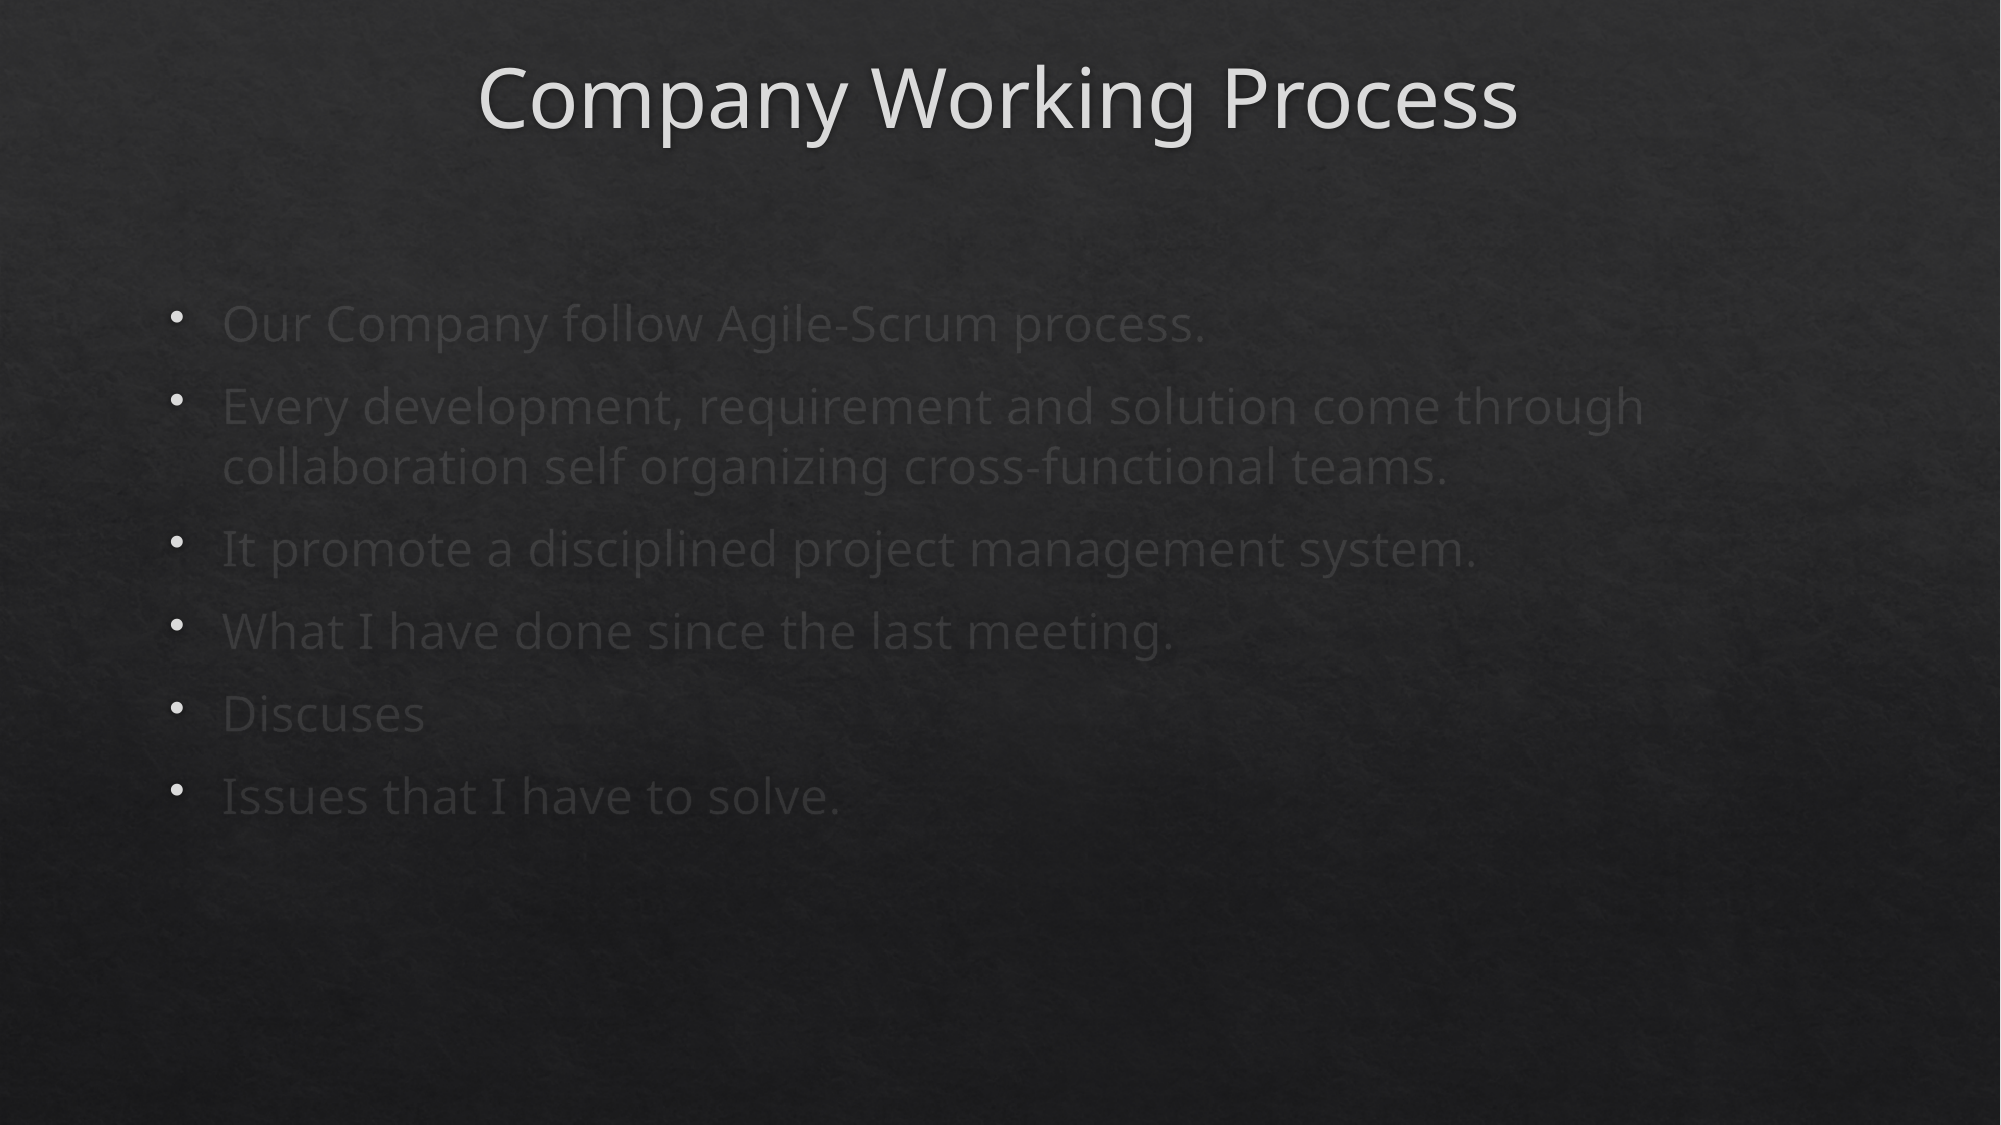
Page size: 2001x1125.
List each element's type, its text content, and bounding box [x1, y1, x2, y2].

title Company Working Process [149, 15, 1849, 175]
list Our Company follow Agile-Scrum process. Every development, requirement and solution come through collaboration self organizing cross-functional teams. It promote a disciplined project management system. What I have done since the last meeting. Discuses Issues that I have to solve. [149, 284, 1849, 950]
